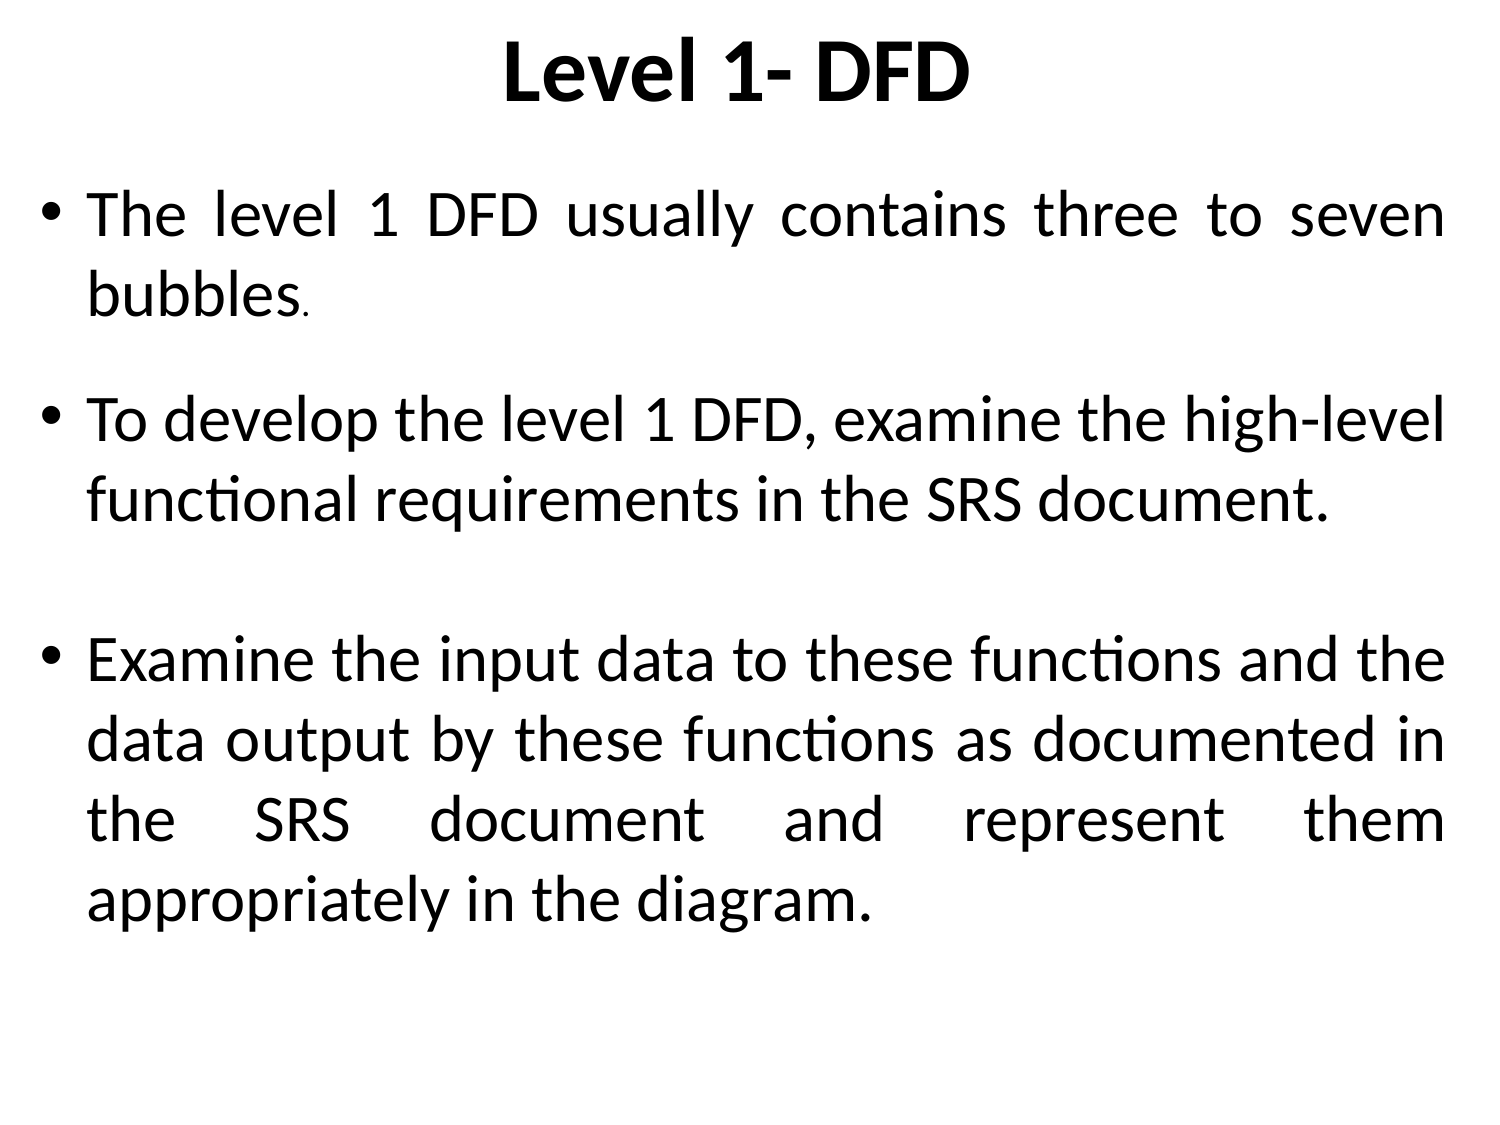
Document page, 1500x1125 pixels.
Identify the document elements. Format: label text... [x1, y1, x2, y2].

title Level 1- DFD [62, 0, 1413, 138]
text_box The level 1 DFD usually contains three to seven bubbles. To develop the level 1 DFD, examine the high-level functional requirements in the SRS document. Examine the input data to these functions and the data output by these functions as documented in the SRS document and represent them appropriately in the diagram. [24, 162, 1463, 1022]
